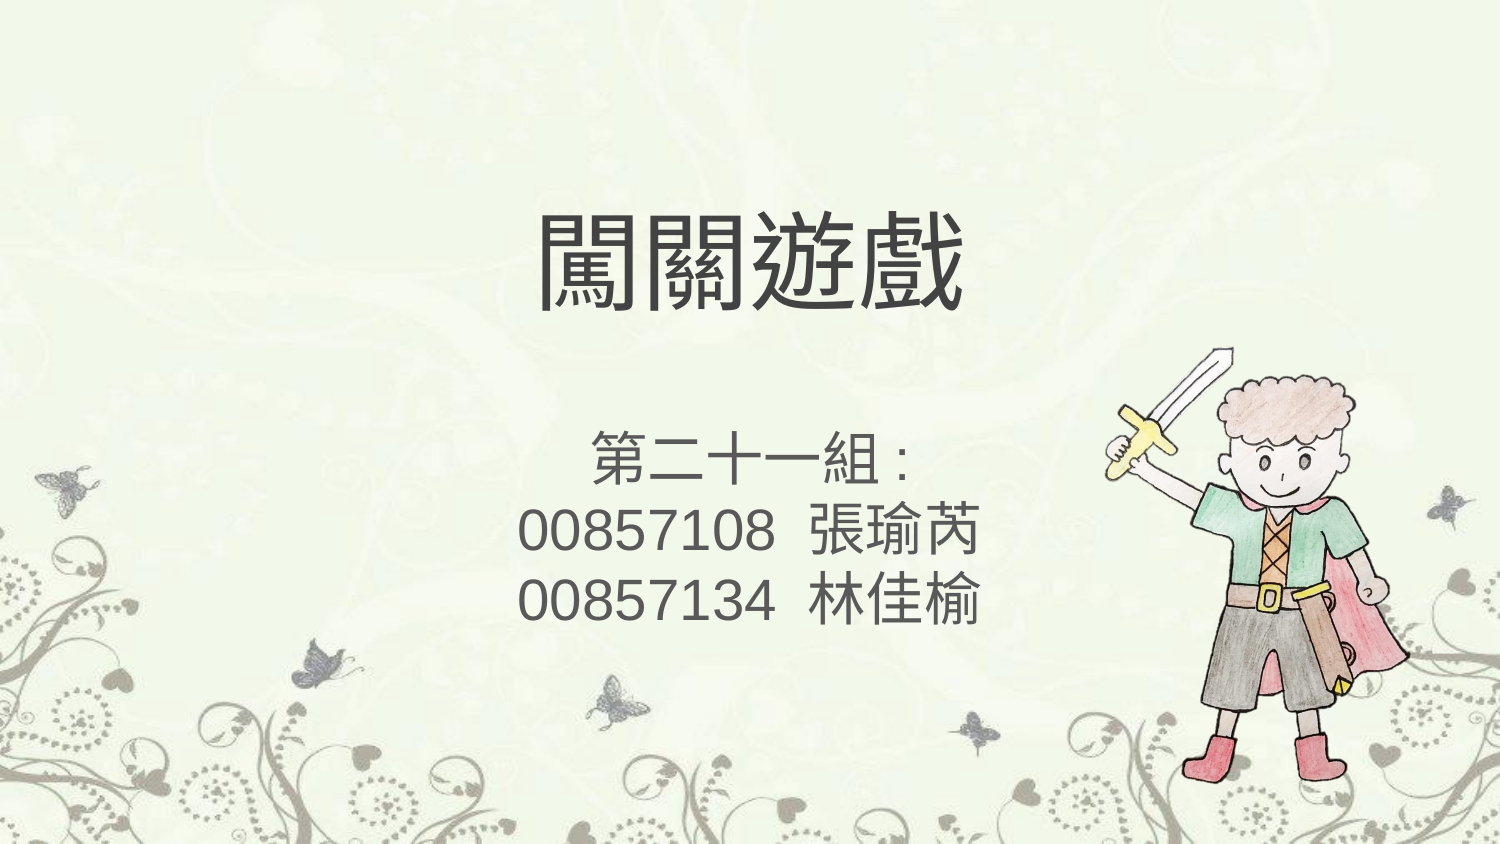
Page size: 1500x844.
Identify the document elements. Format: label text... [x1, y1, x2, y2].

picture [0, 0, 1500, 844]
title 闖關遊戲 [51, 2, 1449, 340]
subtitle 第二十一組: 00857108 張瑜芮 00857134 林佳榆 [1443, 406, 1449, 701]
subtitle 第二十一組: 00857108 張瑜芮 00857134 林佳榆 [51, 406, 1091, 701]
